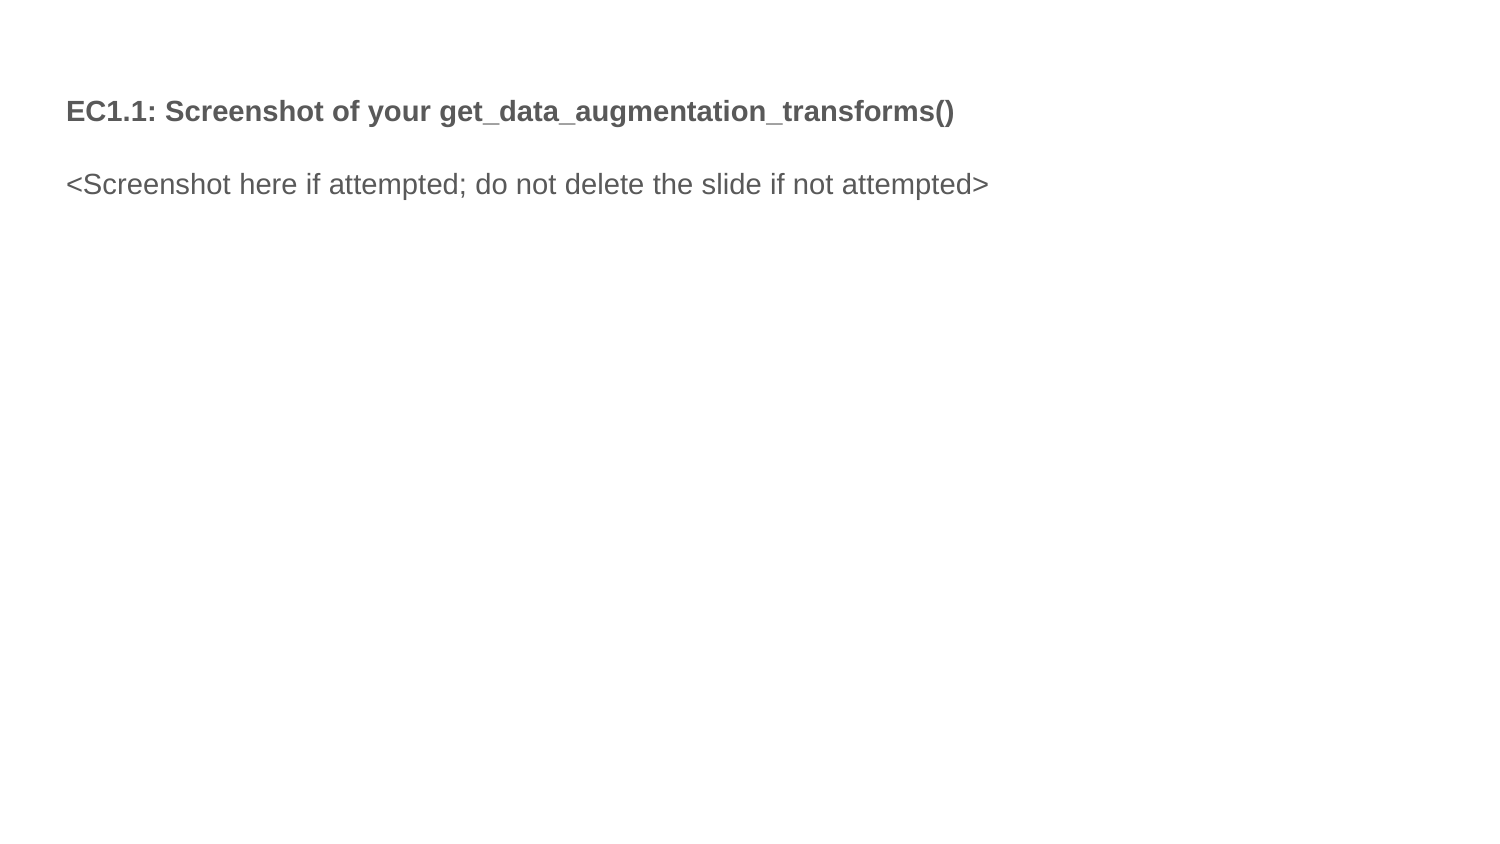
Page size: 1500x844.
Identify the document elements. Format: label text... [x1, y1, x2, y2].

list EC1.1: Screenshot of your get_data_augmentation_transforms() <Screenshot here if attempted; do not delete the slide if not attempted> [51, 71, 1422, 750]
